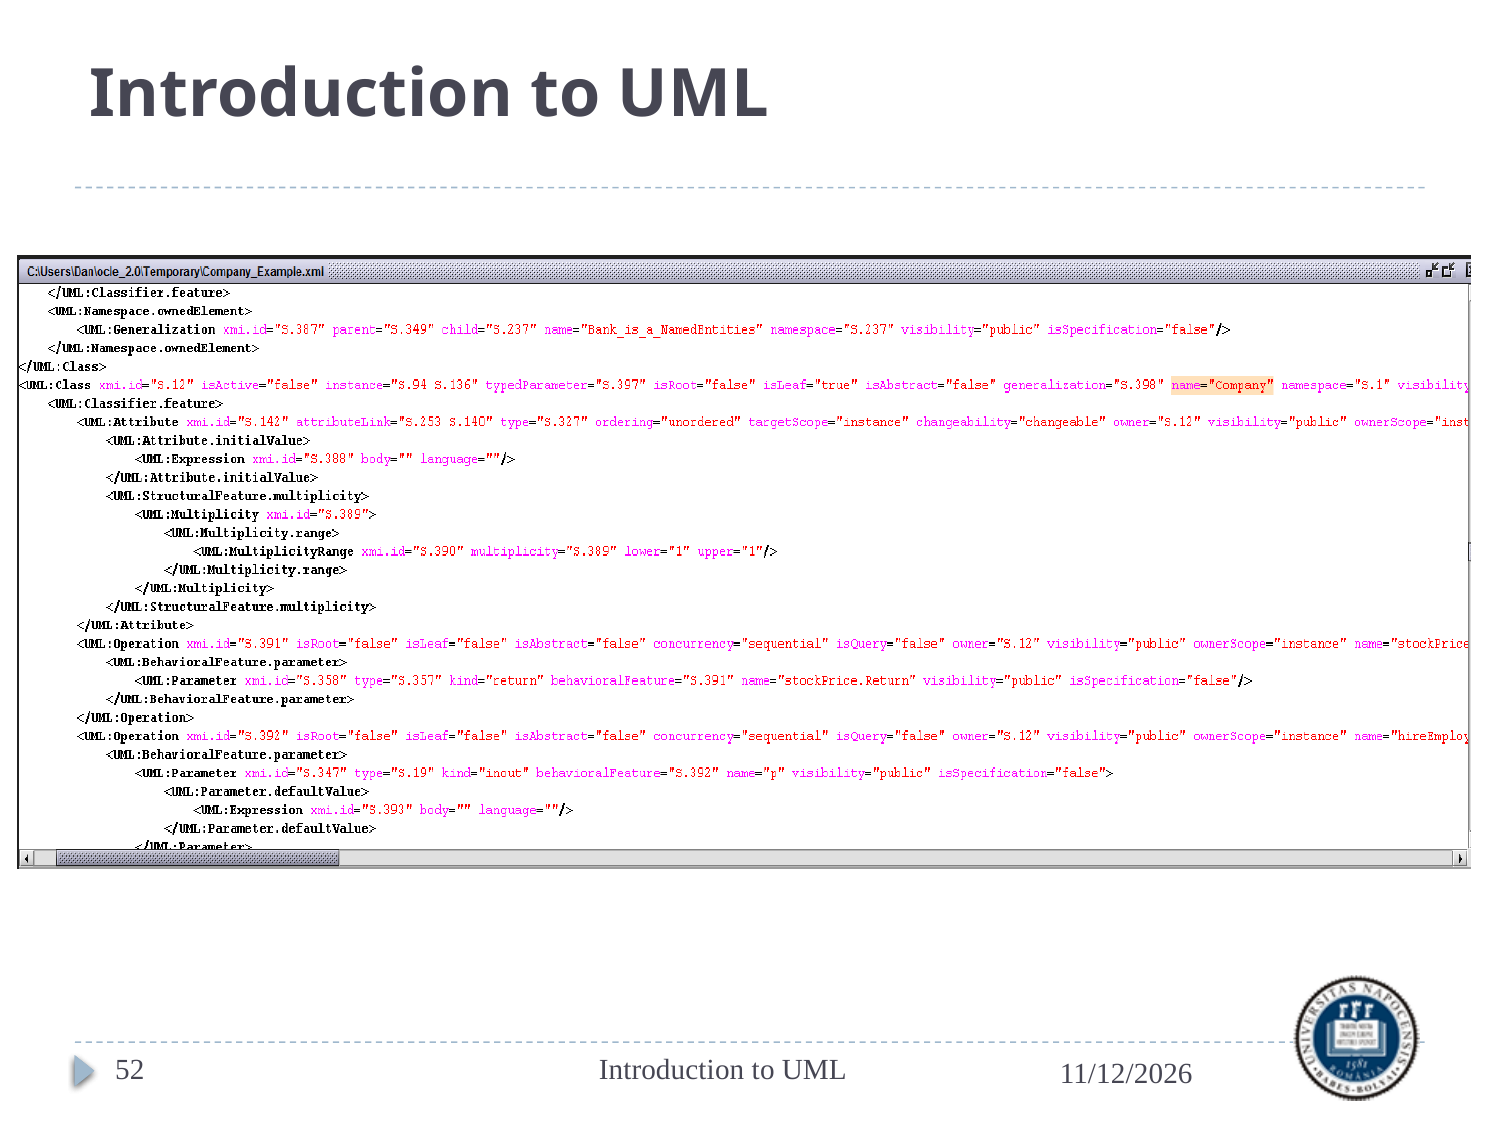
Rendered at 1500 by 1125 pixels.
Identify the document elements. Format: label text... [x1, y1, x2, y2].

picture [1293, 975, 1420, 1046]
slide_number 52 [100, 1042, 313, 1103]
footer Introduction to UML [395, 1042, 1051, 1103]
picture [17, 255, 1471, 869]
title Introduction to UML [75, 37, 1425, 138]
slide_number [1045, 1046, 1421, 1107]
